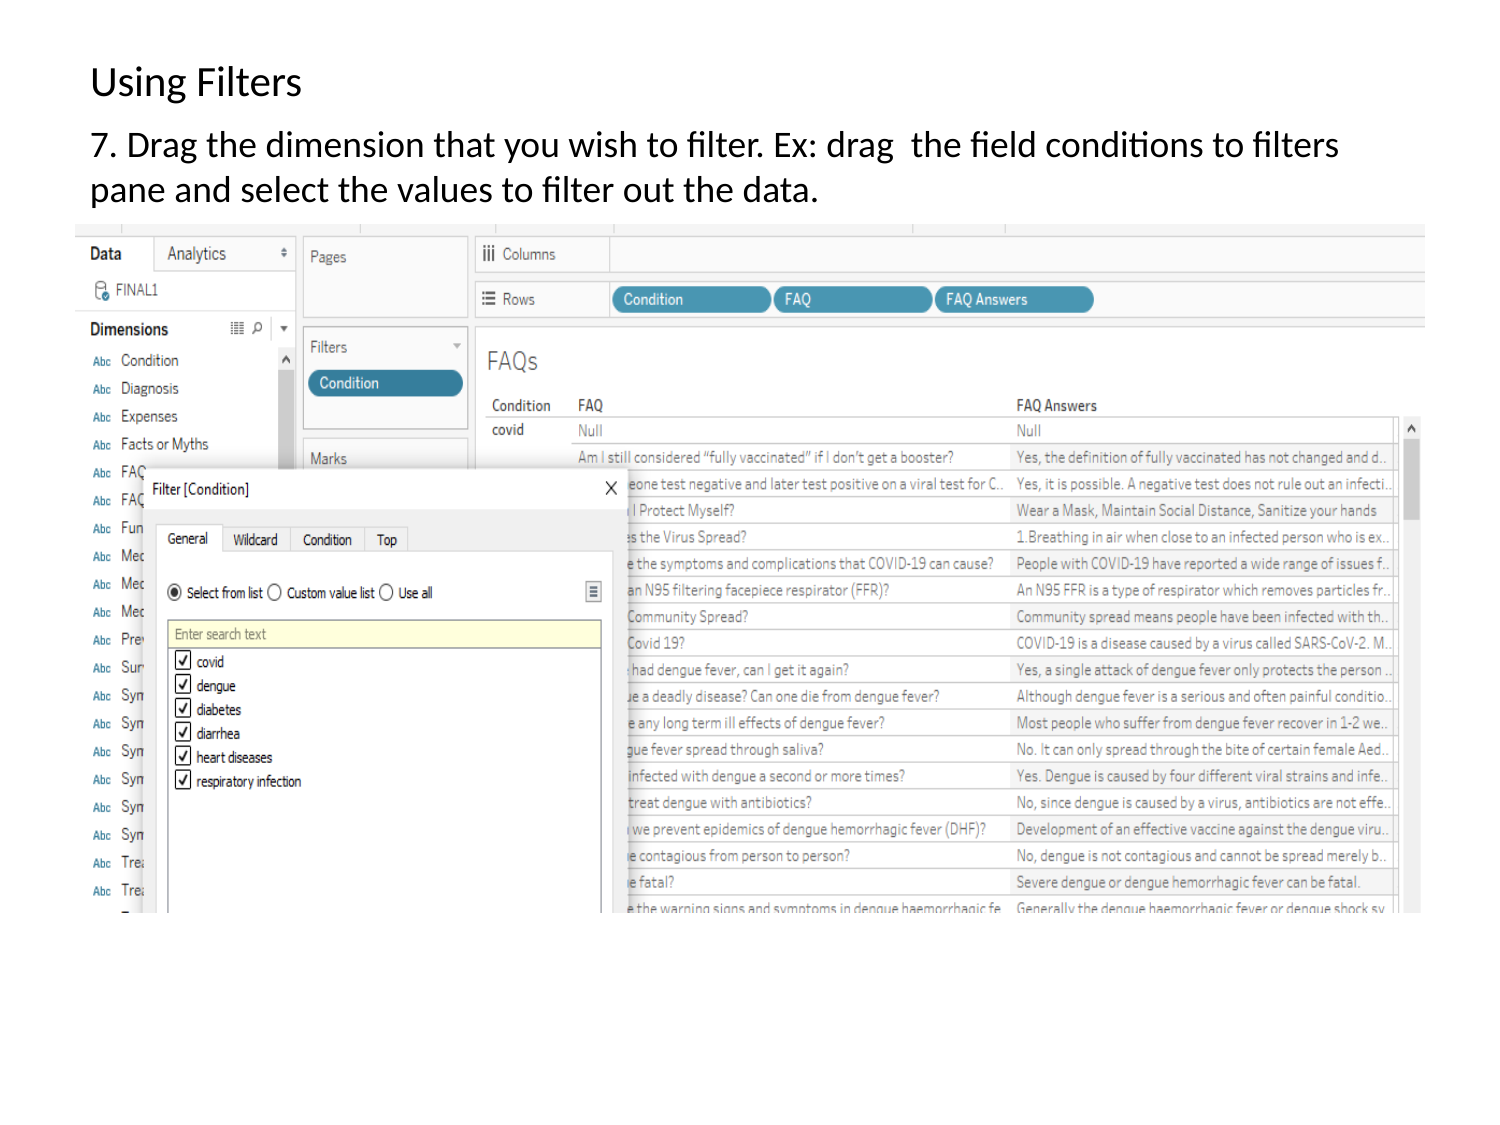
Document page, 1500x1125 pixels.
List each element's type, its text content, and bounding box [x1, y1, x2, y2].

title Using Filters [75, 45, 1425, 113]
text_box 7. Drag the dimension that you wish to filter. Ex: drag the field conditions to filters pane and select the values to filter out the data. [74, 112, 1413, 218]
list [74, 224, 1426, 913]
